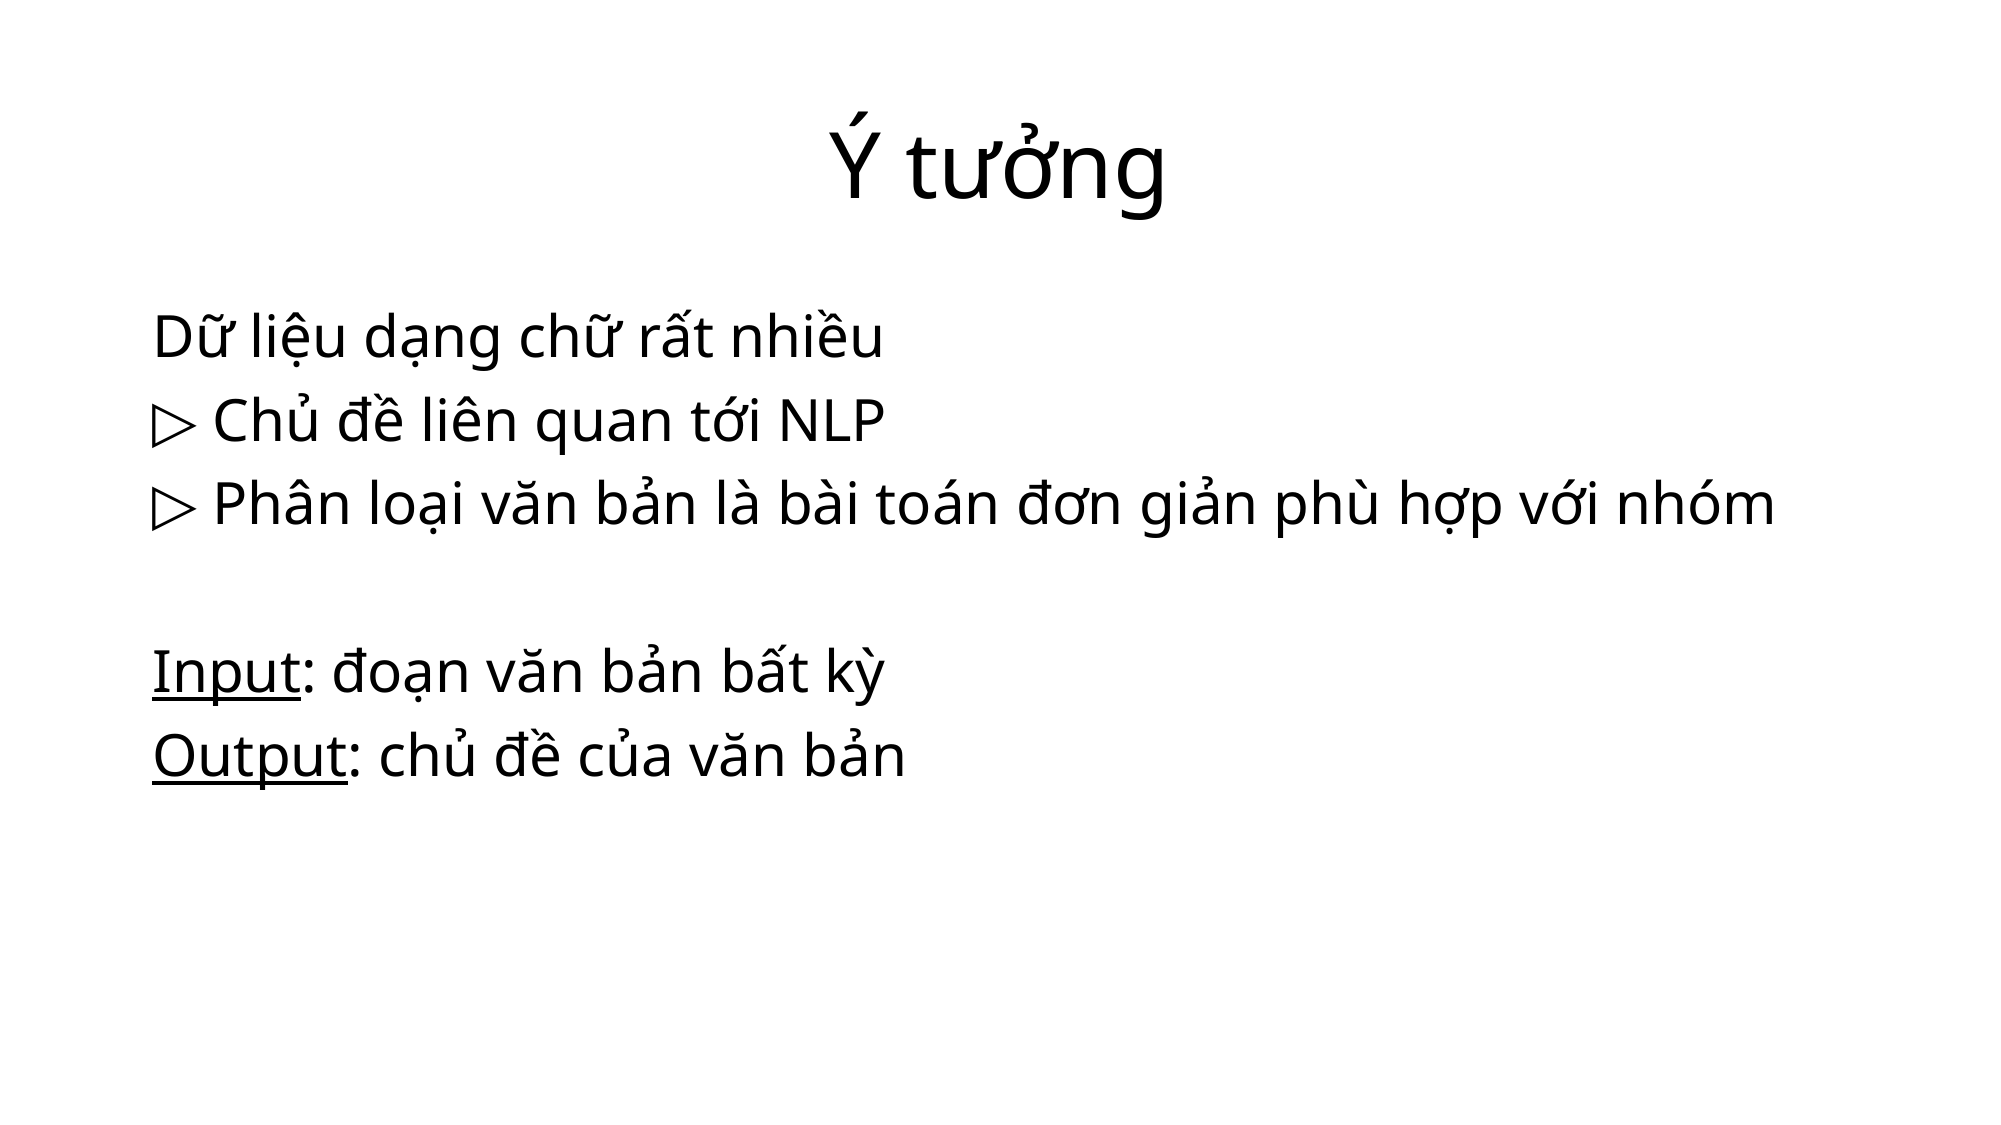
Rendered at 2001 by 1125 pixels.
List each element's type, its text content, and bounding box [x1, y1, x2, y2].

title Ý tưởng [137, 59, 1863, 278]
list Dữ liệu dạng chữ rất nhiều ▷ Chủ đề liên quan tới NLP ▷ Phân loại văn bản là bài toán đơn giản phù hợp với nhóm Input: đoạn văn bản bất kỳ Output: chủ đề của văn bản [137, 299, 1863, 1014]
